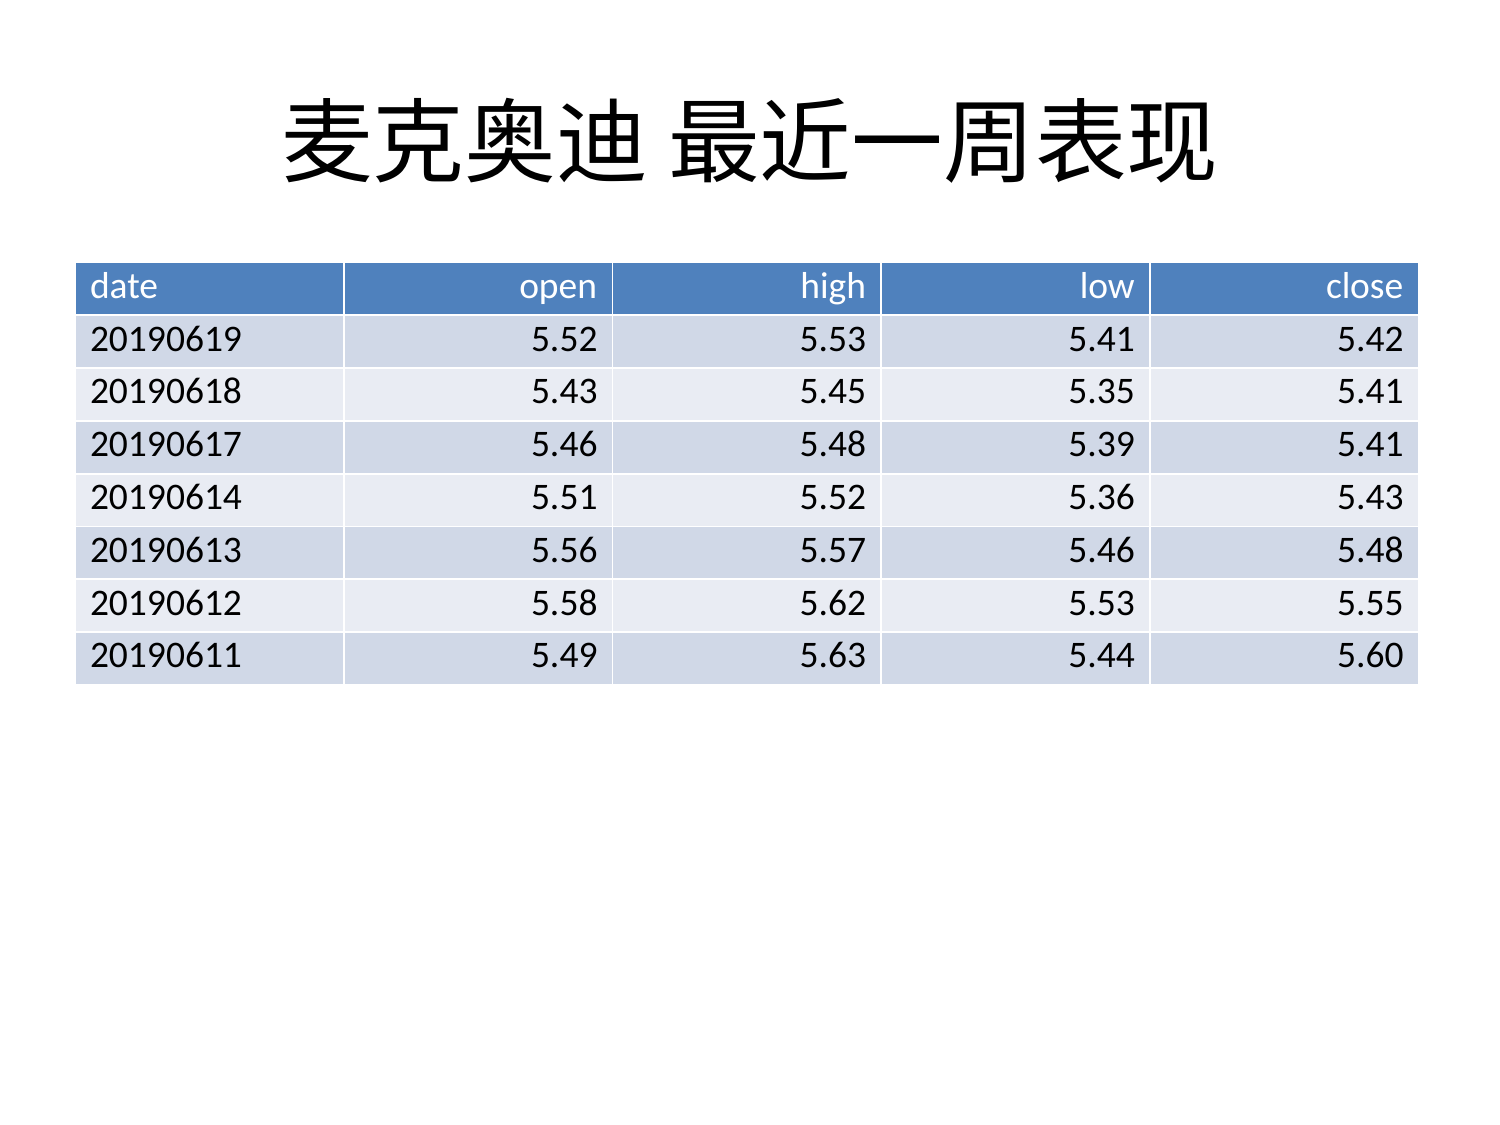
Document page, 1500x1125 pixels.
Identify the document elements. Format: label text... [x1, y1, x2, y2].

table_cell 5.51 [345, 475, 612, 526]
table_cell 5.58 [345, 580, 612, 631]
table_cell 20190613 [76, 527, 343, 578]
table_cell 5.35 [882, 369, 1149, 420]
table_cell 5.36 [882, 475, 1149, 526]
table_cell 20190619 [76, 316, 343, 367]
table_cell 5.53 [882, 580, 1149, 631]
table_cell 5.48 [1151, 527, 1418, 578]
table_cell 5.48 [613, 422, 880, 473]
table_cell 5.39 [882, 422, 1149, 473]
table_cell 5.46 [345, 422, 612, 473]
table_cell 5.56 [345, 527, 612, 578]
table_cell 20190618 [76, 369, 343, 420]
table_cell 5.62 [613, 580, 880, 631]
table_cell 5.43 [1151, 475, 1418, 526]
table_cell 5.42 [1151, 316, 1418, 367]
table_cell 5.57 [613, 527, 880, 578]
table_cell 5.41 [882, 316, 1149, 367]
table_cell 5.45 [613, 369, 880, 420]
table_cell 20190614 [76, 475, 343, 526]
table_header date [76, 263, 343, 314]
table_cell 5.46 [882, 527, 1149, 578]
table_cell 5.49 [345, 633, 612, 684]
table_header close [1151, 263, 1418, 314]
table_cell 20190612 [76, 580, 343, 631]
table_cell 5.41 [1151, 369, 1418, 420]
table_cell 5.41 [1151, 422, 1418, 473]
table_cell 20190611 [76, 633, 343, 684]
table_cell 5.63 [613, 633, 880, 684]
table_header open [345, 263, 612, 314]
table_cell 5.55 [1151, 580, 1418, 631]
table_cell 5.60 [1151, 633, 1418, 684]
table_cell 5.53 [613, 316, 880, 367]
table_cell 5.52 [345, 316, 612, 367]
table_cell 5.43 [345, 369, 612, 420]
title 麦克奥迪 最近一周表现 [75, 45, 1425, 233]
table_header low [882, 263, 1149, 314]
table_header high [613, 263, 880, 314]
table_cell 5.52 [613, 475, 880, 526]
table_cell 20190617 [76, 422, 343, 473]
table_cell 5.44 [882, 633, 1149, 684]
